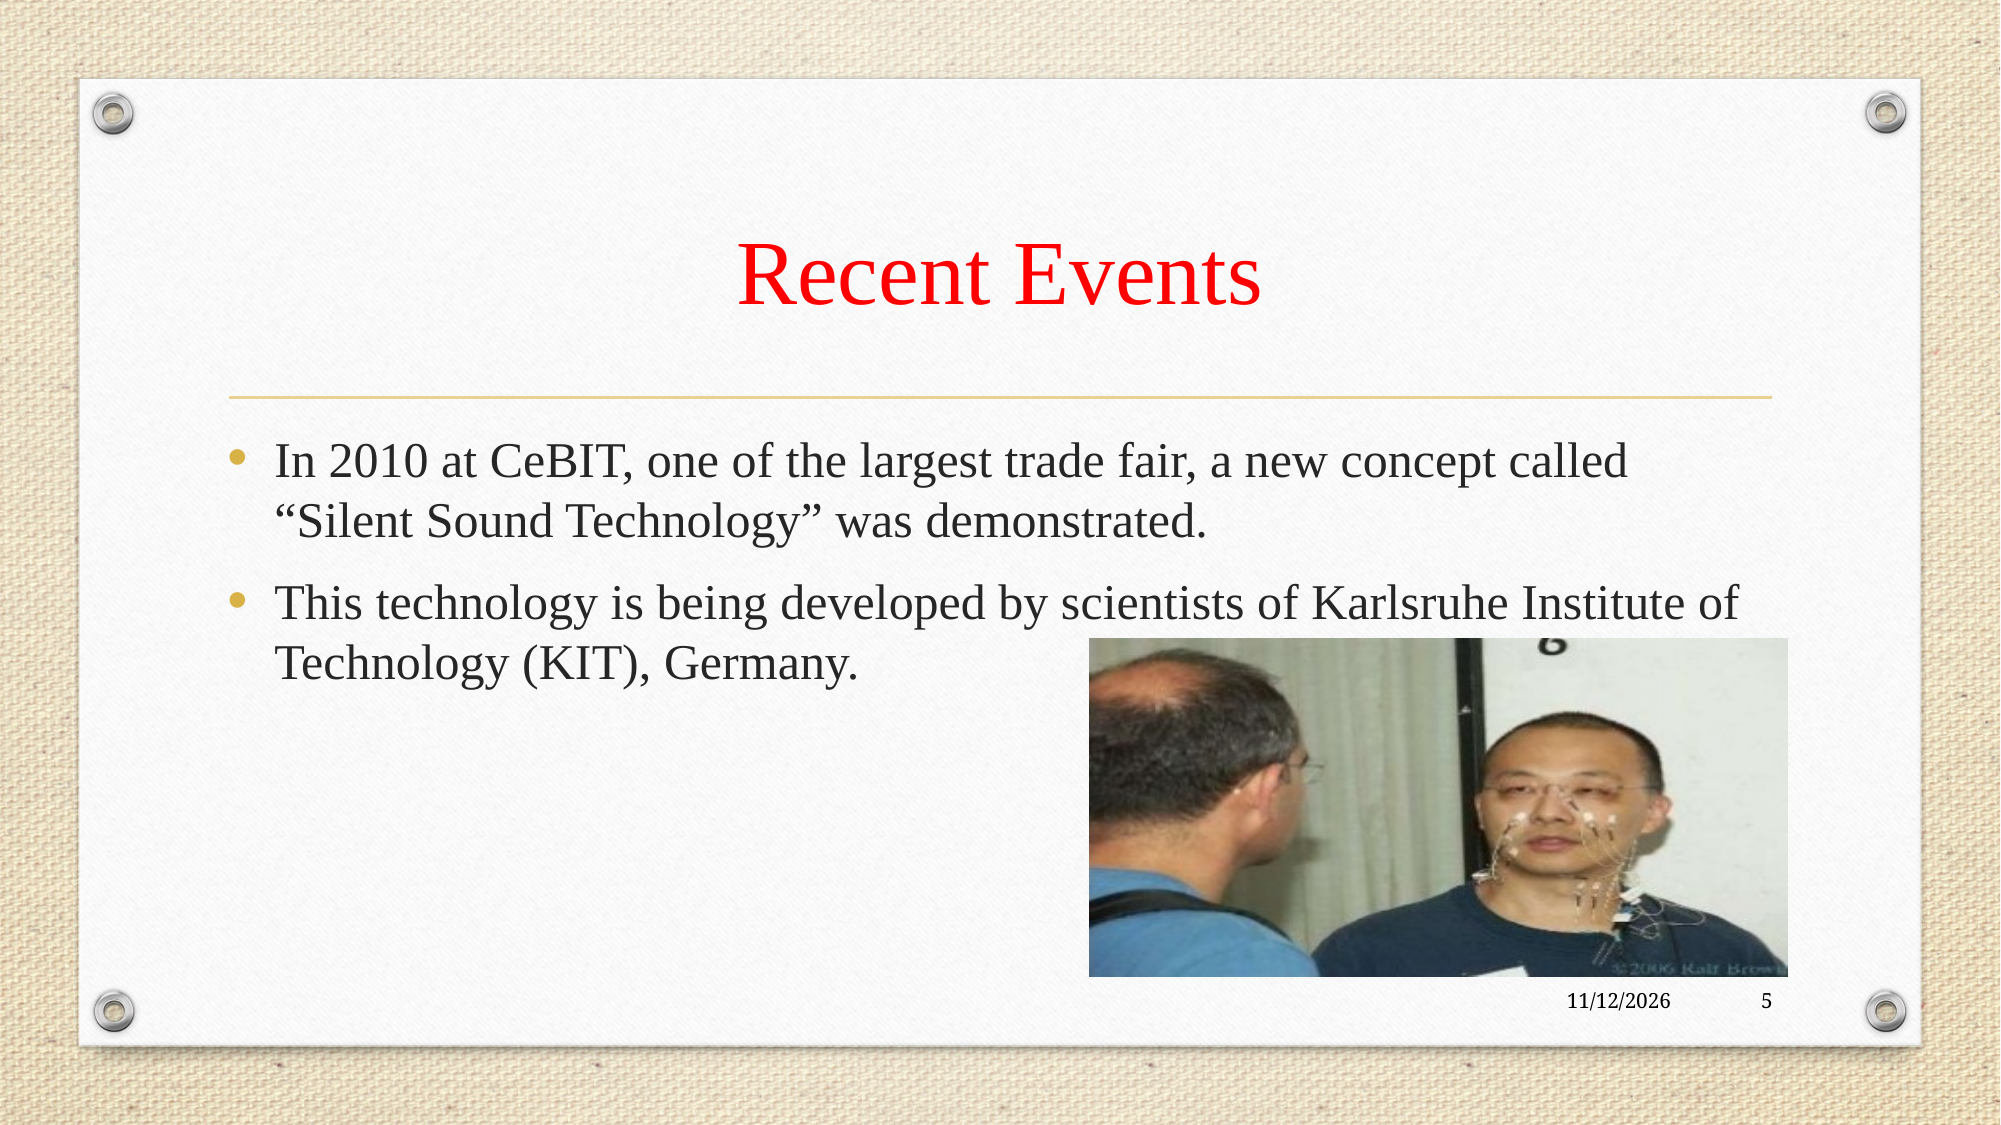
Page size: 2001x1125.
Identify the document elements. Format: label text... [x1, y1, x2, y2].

title Recent Events [212, 161, 1788, 375]
picture [0, 0, 2001, 1125]
list In 2010 at CeBIT, one of the largest trade fair, a new concept called “Silent Sound Technology” was demonstrated. This technology is being developed by scientists of Karlsruhe Institute of Technology (KIT), Germany. [212, 419, 1788, 964]
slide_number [1423, 979, 1686, 1025]
slide_number 5 [1698, 979, 1788, 1025]
